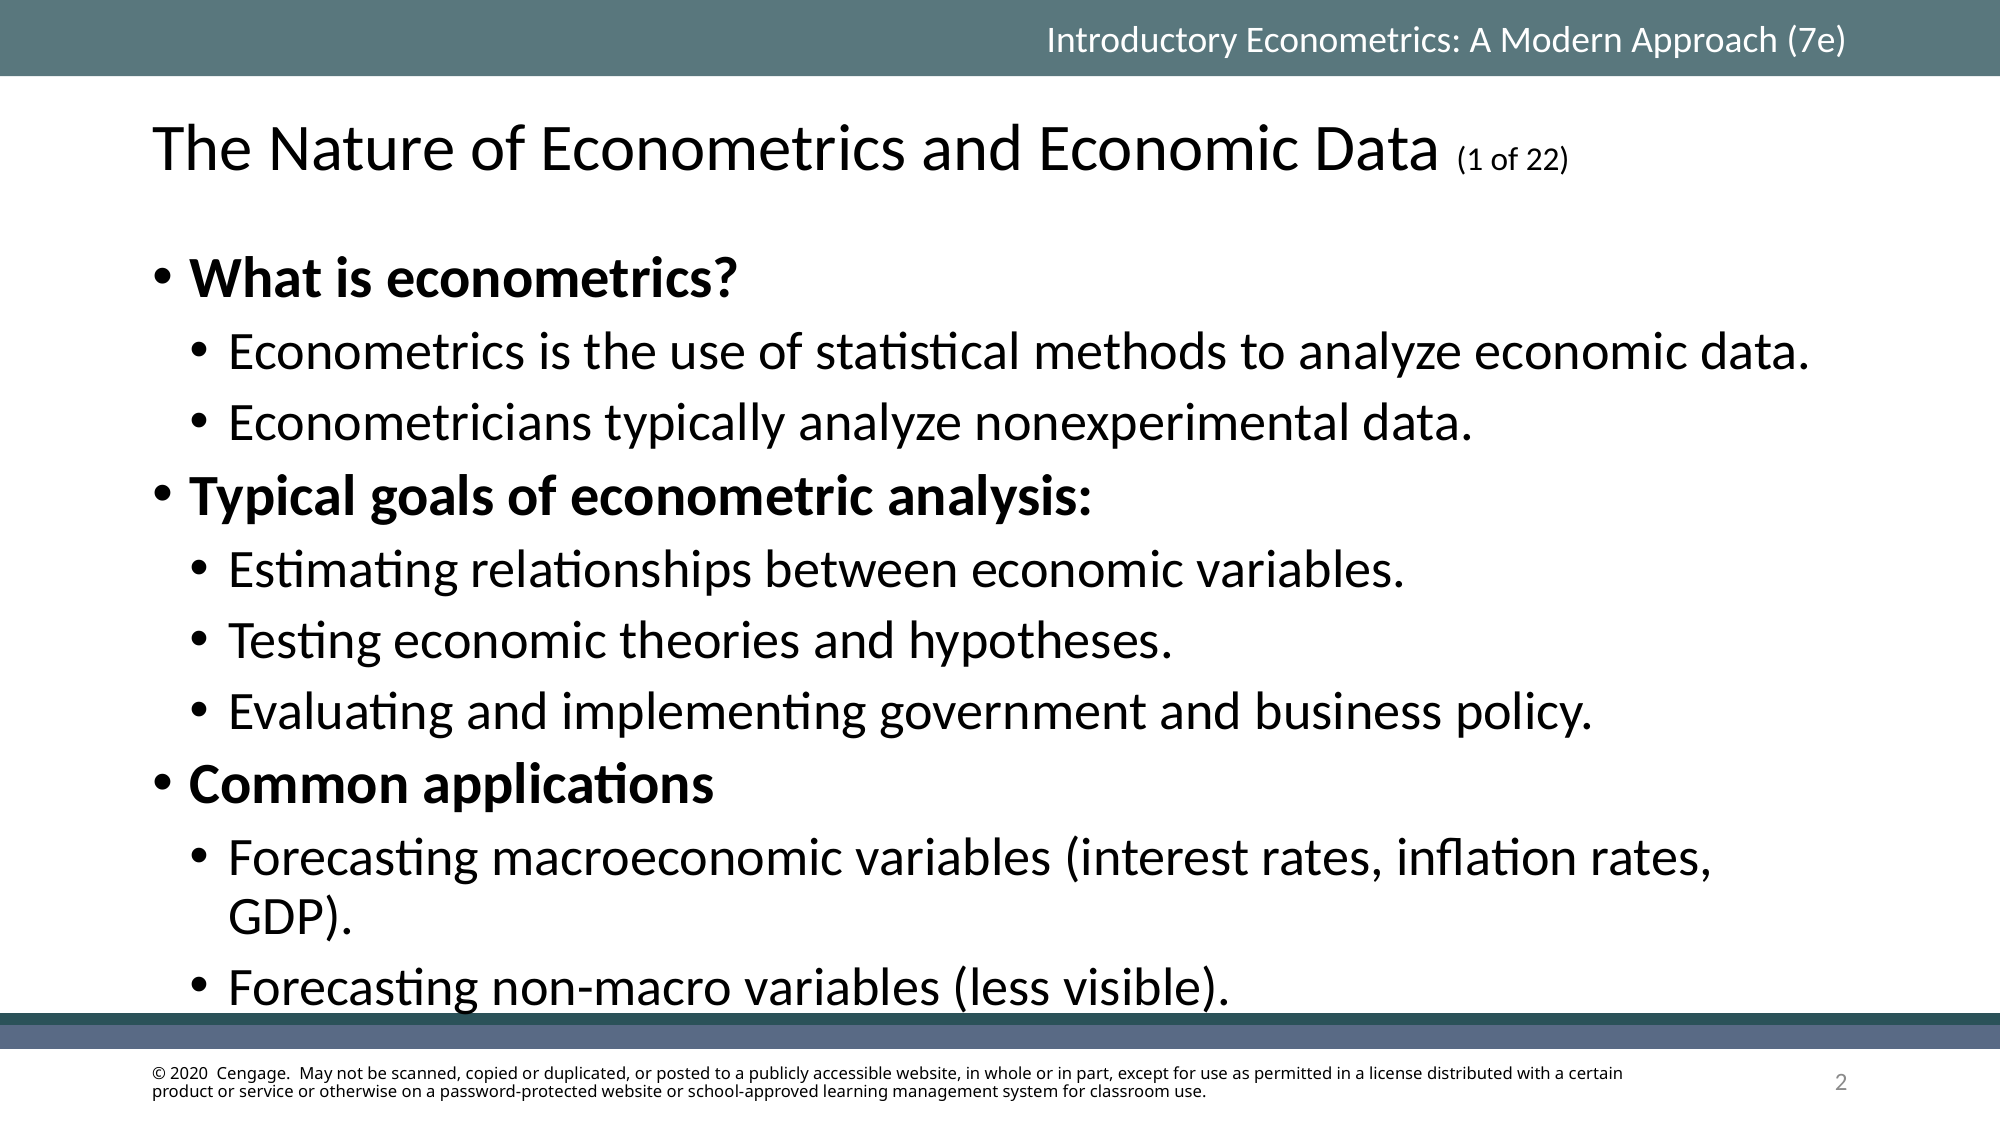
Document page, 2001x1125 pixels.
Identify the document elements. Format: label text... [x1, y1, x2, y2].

slide_number 2 [1759, 1057, 1863, 1103]
list What is econometrics? Econometrics is the use of statistical methods to analyze economic data. Econometricians typically analyze nonexperimental data. Typical goals of econometric analysis: Estimating relationships between economic variables. Testing economic theories and hypotheses. Evaluating and implementing government and business policy. Common applications Forecasting macroeconomic variables (interest rates, inflation rates, GDP). Forecasting non-macro variables (less visible). [137, 239, 1863, 990]
title The Nature of Econometrics and Economic Data (1 of 22) [137, 104, 1863, 225]
